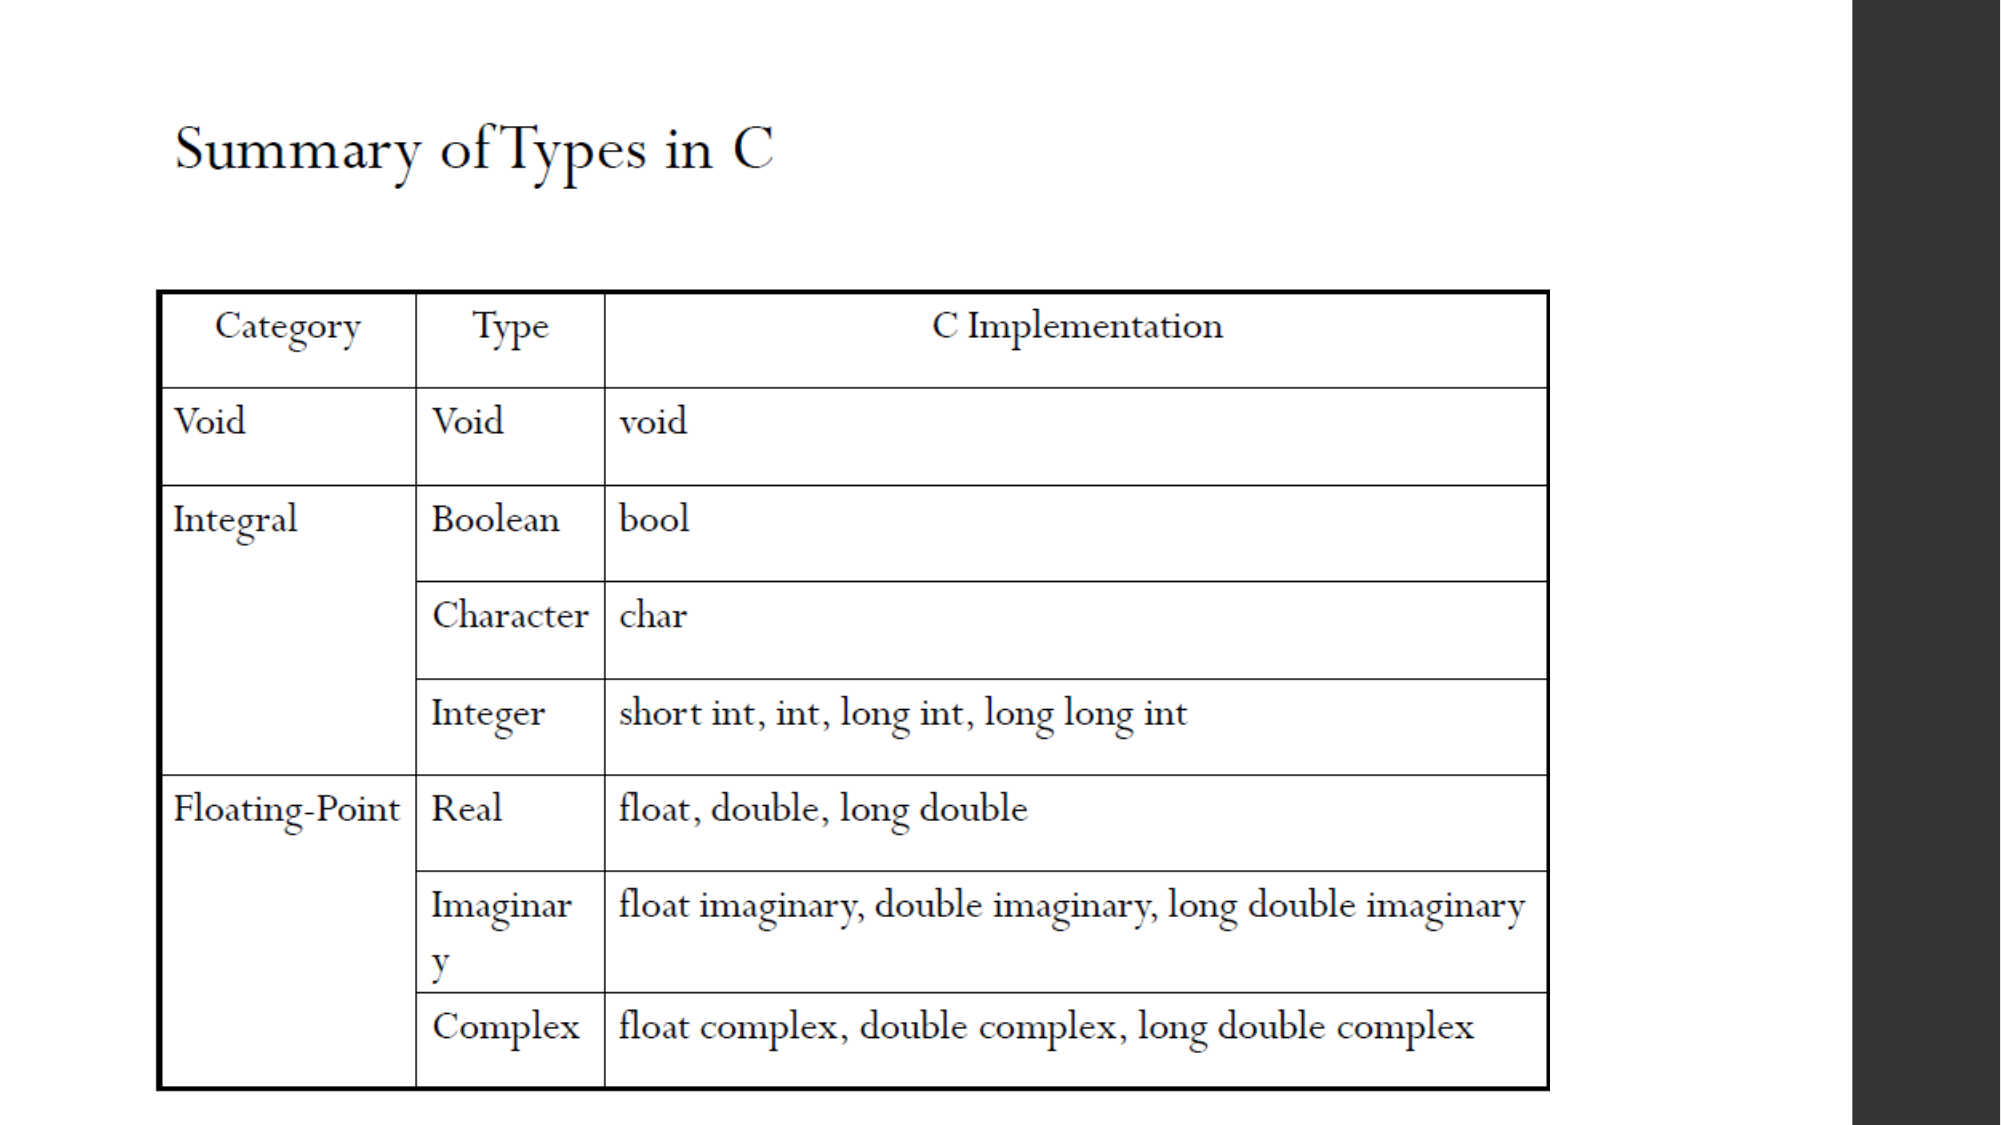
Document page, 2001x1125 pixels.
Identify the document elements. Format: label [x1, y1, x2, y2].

picture [142, 117, 1550, 1093]
